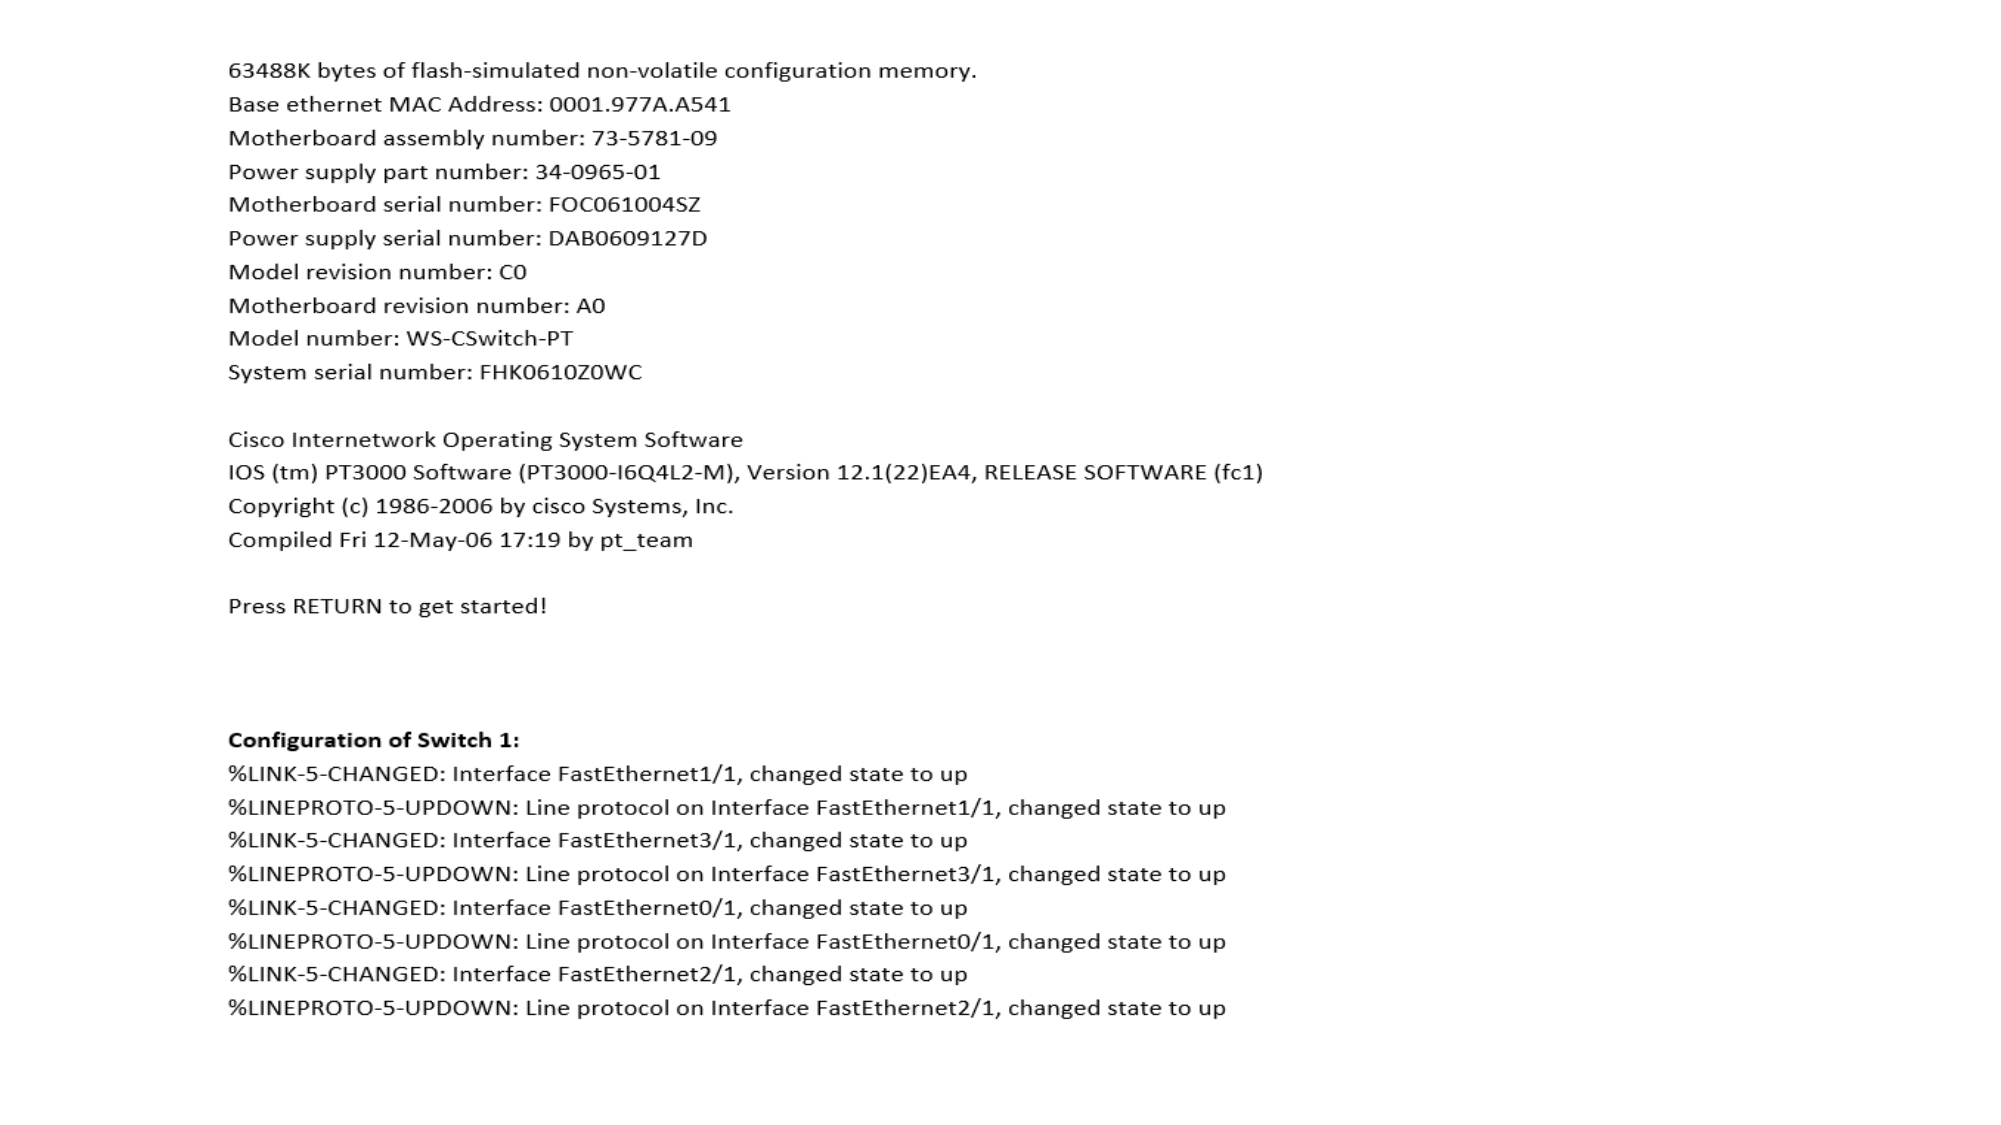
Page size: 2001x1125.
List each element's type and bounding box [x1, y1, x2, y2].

picture [149, 24, 1356, 1066]
